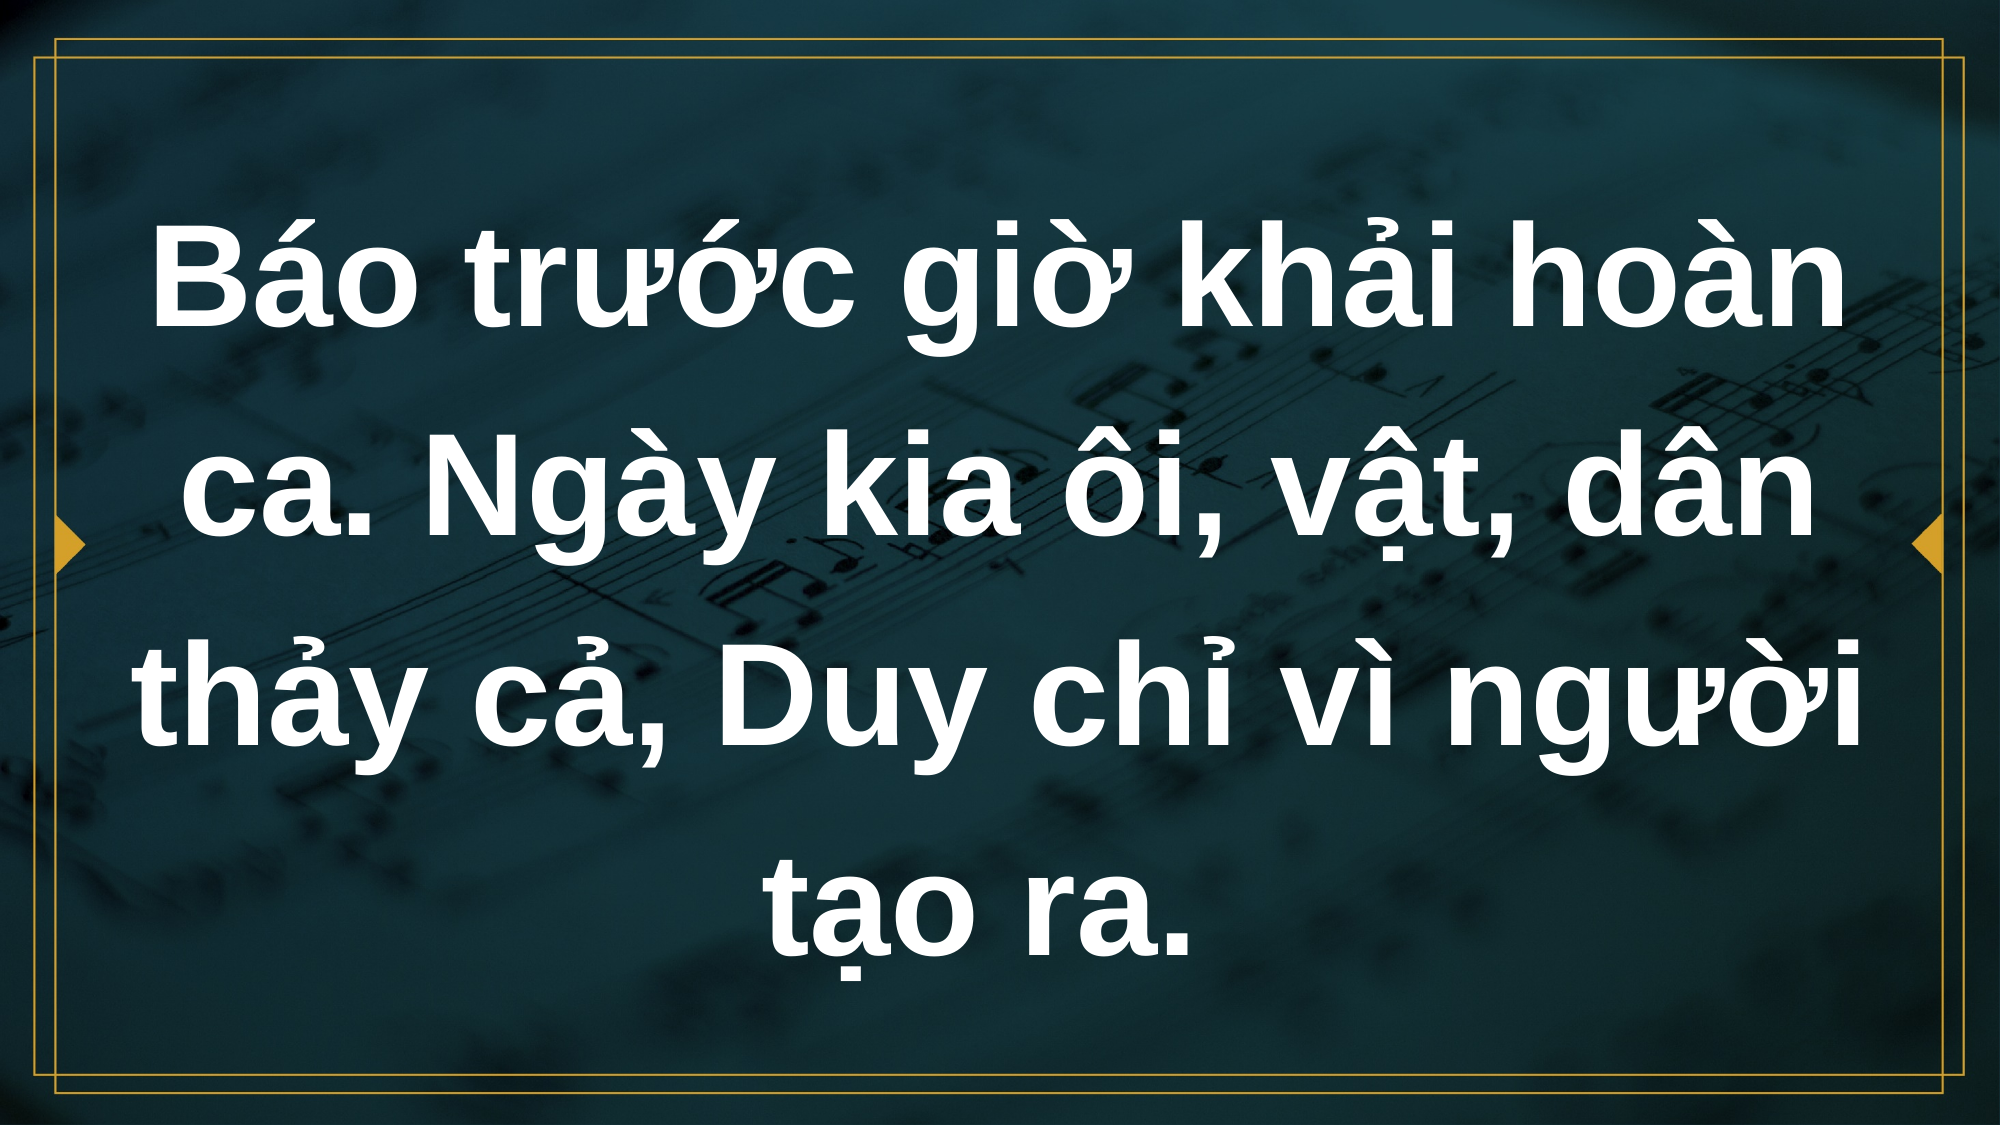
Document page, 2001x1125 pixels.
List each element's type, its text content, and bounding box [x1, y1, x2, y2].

title Báo trước giờ khải hoàn ca. Ngày kia ôi, vật, dân thảy cả, Duy chỉ vì người tạo ra. [55, 53, 1945, 1077]
picture [0, 0, 2000, 1125]
